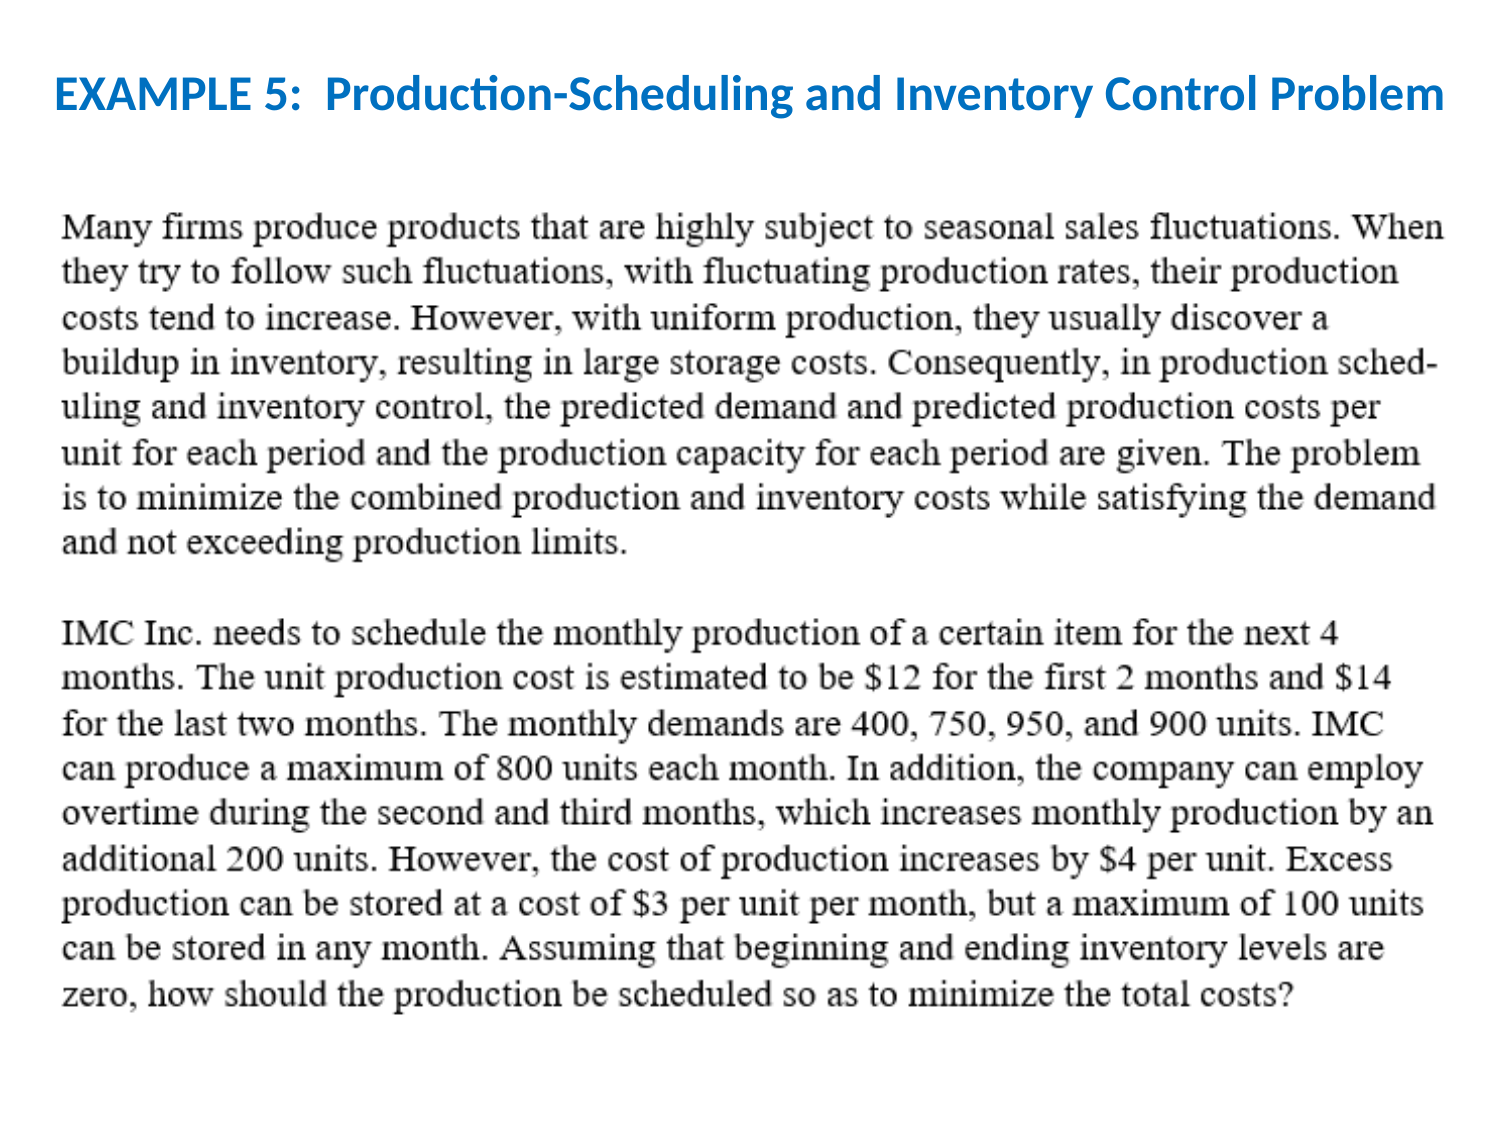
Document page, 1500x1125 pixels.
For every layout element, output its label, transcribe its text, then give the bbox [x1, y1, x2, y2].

picture [45, 199, 1480, 1035]
title EXAMPLE 5: Production-Scheduling and Inventory Control Problem [24, 37, 1475, 143]
